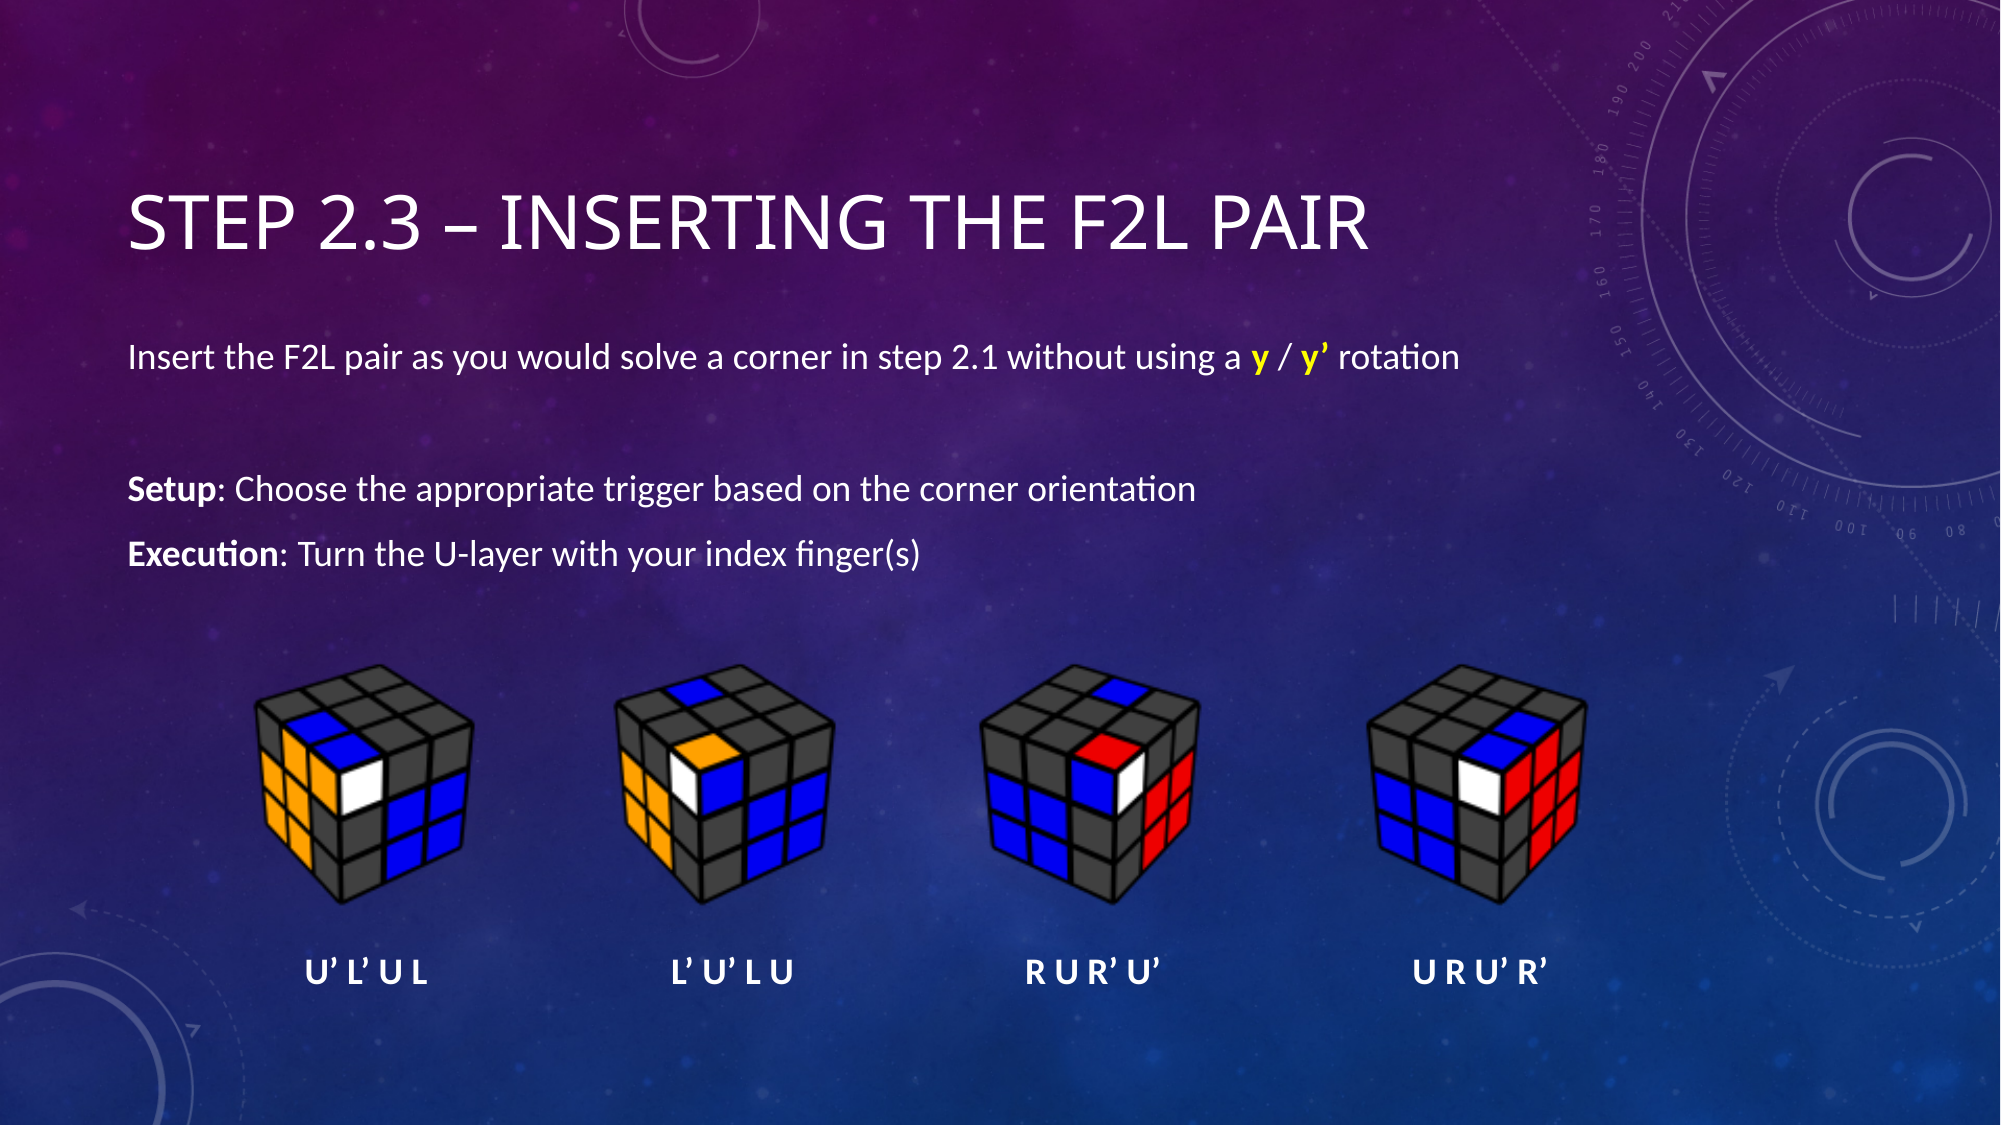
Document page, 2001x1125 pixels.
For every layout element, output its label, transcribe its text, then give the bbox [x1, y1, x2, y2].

text_box L’ U’ L U [656, 939, 809, 1000]
text_box U’ L’ U L [289, 939, 443, 1000]
text_box U R U’ R’ [1397, 939, 1564, 1000]
title Step 2.3 – Inserting the F2L Pair [112, 99, 1775, 339]
text_box R U R’ U’ [1010, 939, 1176, 1000]
list Insert the F2L pair as you would solve a corner in step 2.1 without using a y / y’ rotation Setup: Choose the appropriate trigger based on the corner orientation Execution: Turn the U-layer with your index finger(s) [112, 351, 1775, 950]
picture [0, 0, 2001, 1125]
